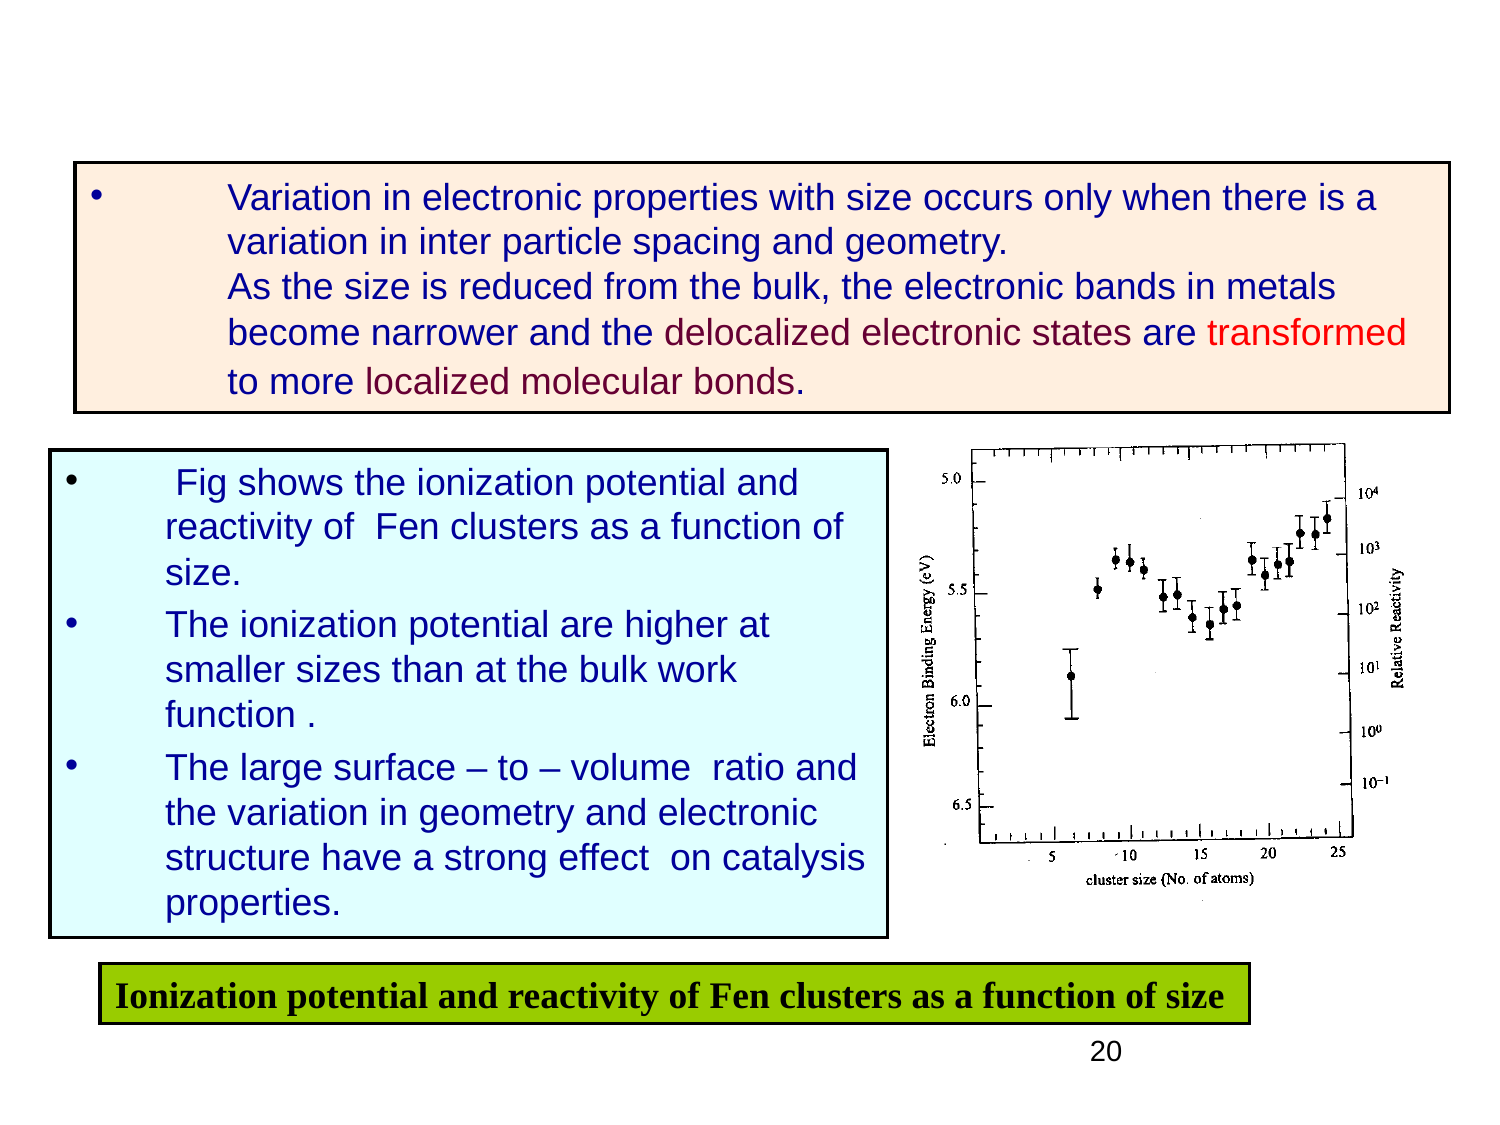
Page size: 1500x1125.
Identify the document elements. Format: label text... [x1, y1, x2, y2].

text_box Fig shows the ionization potential and reactivity of Fen clusters as a function of size. The ionization potential are higher at smaller sizes than at the bulk work function . The large surface – to – volume ratio and the variation in geometry and electronic structure have a strong effect on catalysis properties. [49, 450, 888, 938]
picture [899, 426, 1451, 904]
text_box 20 [1074, 1024, 1425, 1103]
title Variation in electronic properties with size occurs only when there is a variation in inter particle spacing and geometry. As the size is reduced from the bulk, the electronic bands in metals become narrower and the delocalized electronic states are transformed to more localized molecular bonds. [75, 162, 1450, 413]
text_box Ionization potential and reactivity of Fen clusters as a function of size [99, 963, 1250, 1024]
